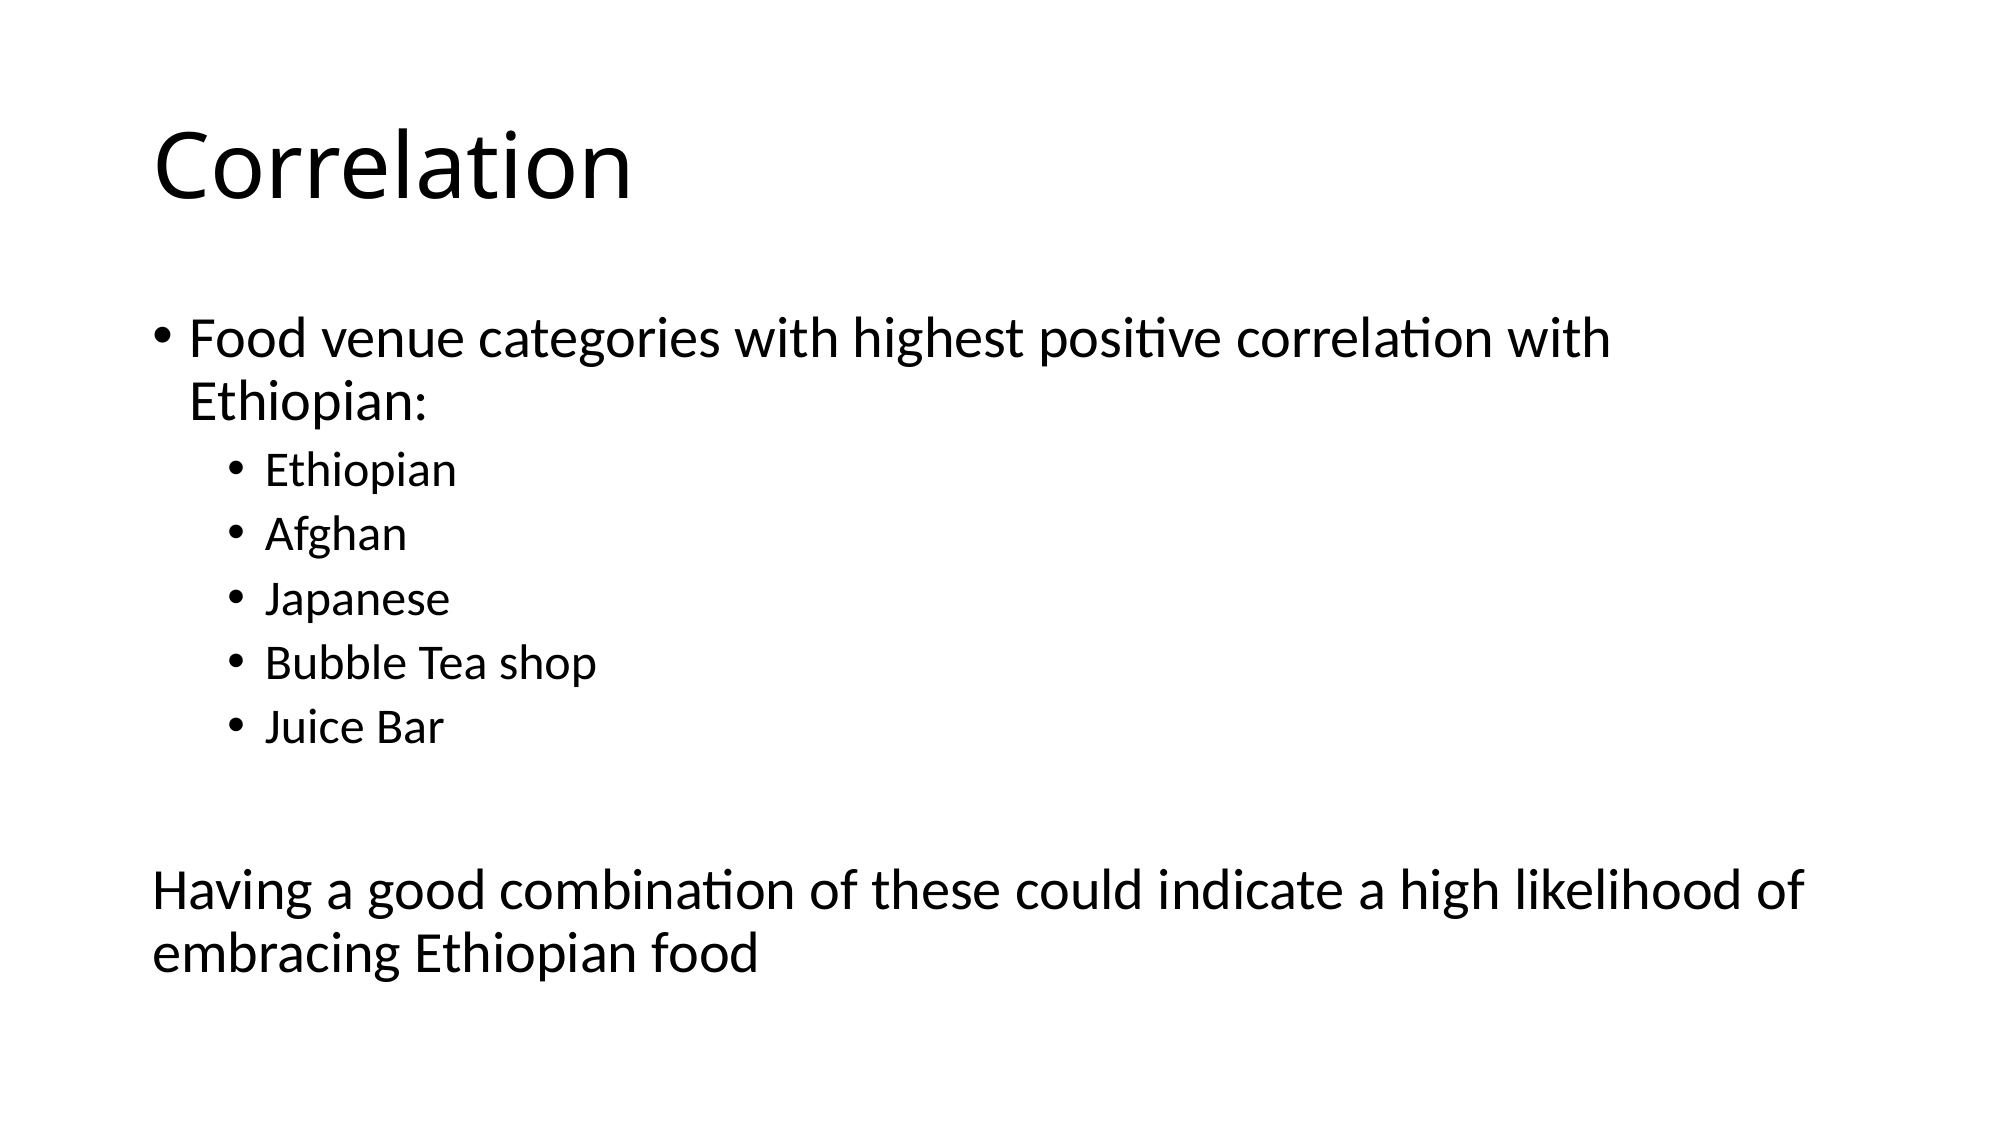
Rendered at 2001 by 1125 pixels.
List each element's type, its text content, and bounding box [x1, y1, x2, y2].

list Food venue categories with highest positive correlation with Ethiopian: Ethiopian Afghan Japanese Bubble Tea shop Juice Bar Having a good combination of these could indicate a high likelihood of embracing Ethiopian food [137, 299, 1863, 1014]
title Correlation [137, 59, 1863, 278]
